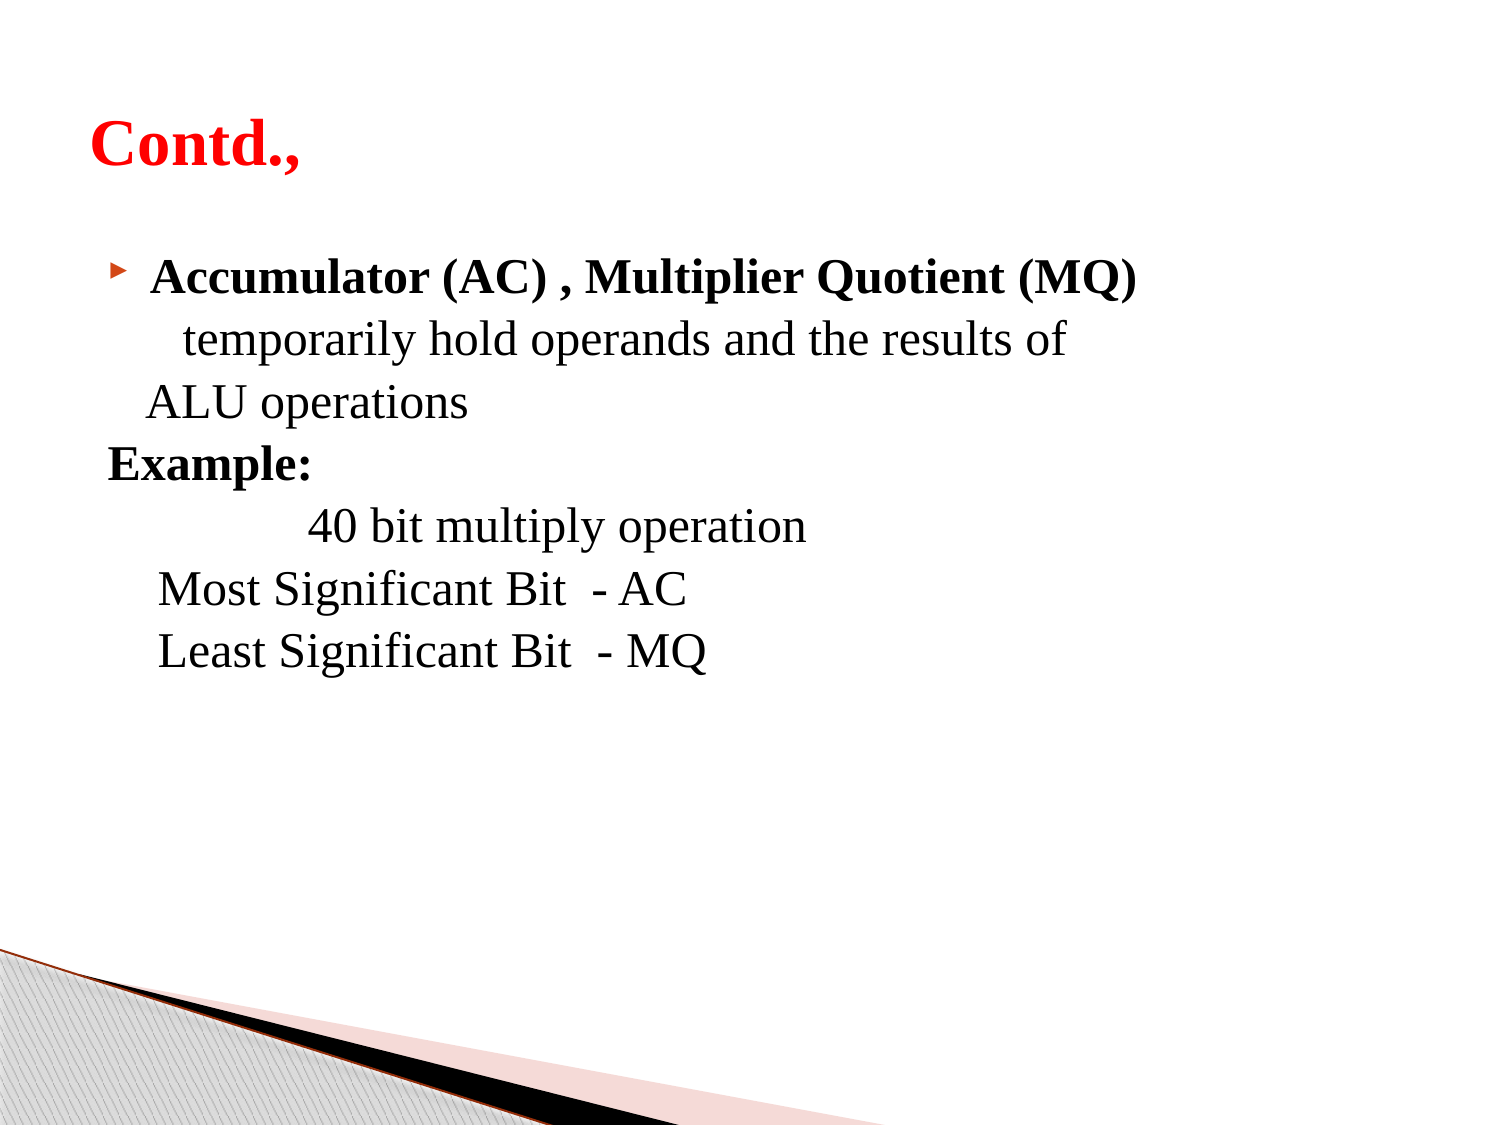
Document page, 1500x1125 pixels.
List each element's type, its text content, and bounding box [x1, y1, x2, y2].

title Contd., [75, 45, 1425, 233]
list Accumulator (AC) , Multiplier Quotient (MQ) temporarily hold operands and the results of ALU operations Example: 40 bit multiply operation Most Significant Bit - AC Least Significant Bit - MQ [75, 243, 1425, 986]
